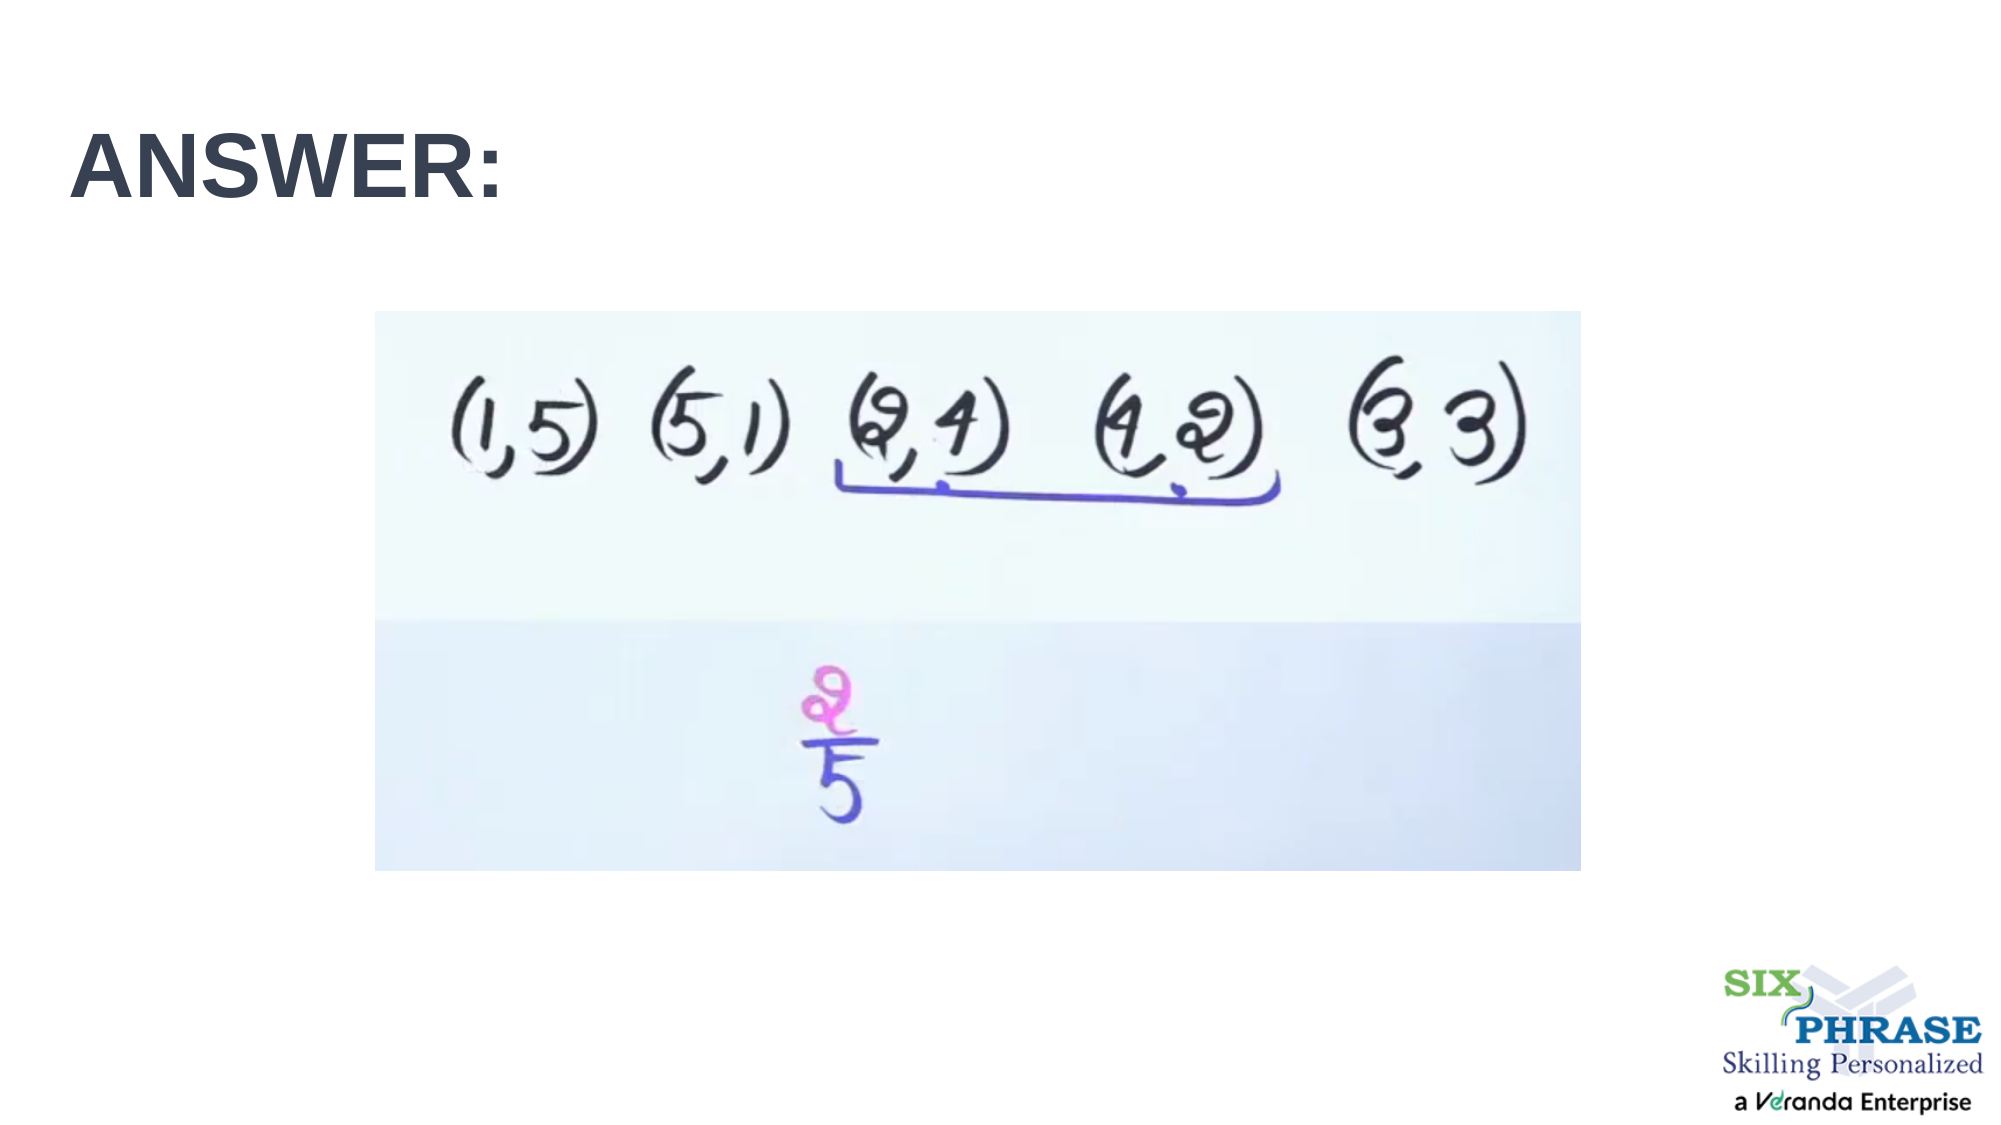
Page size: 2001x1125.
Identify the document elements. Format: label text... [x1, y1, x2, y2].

picture [375, 311, 1582, 871]
picture [1708, 952, 2000, 1125]
title ANSWER: [68, 97, 1932, 223]
